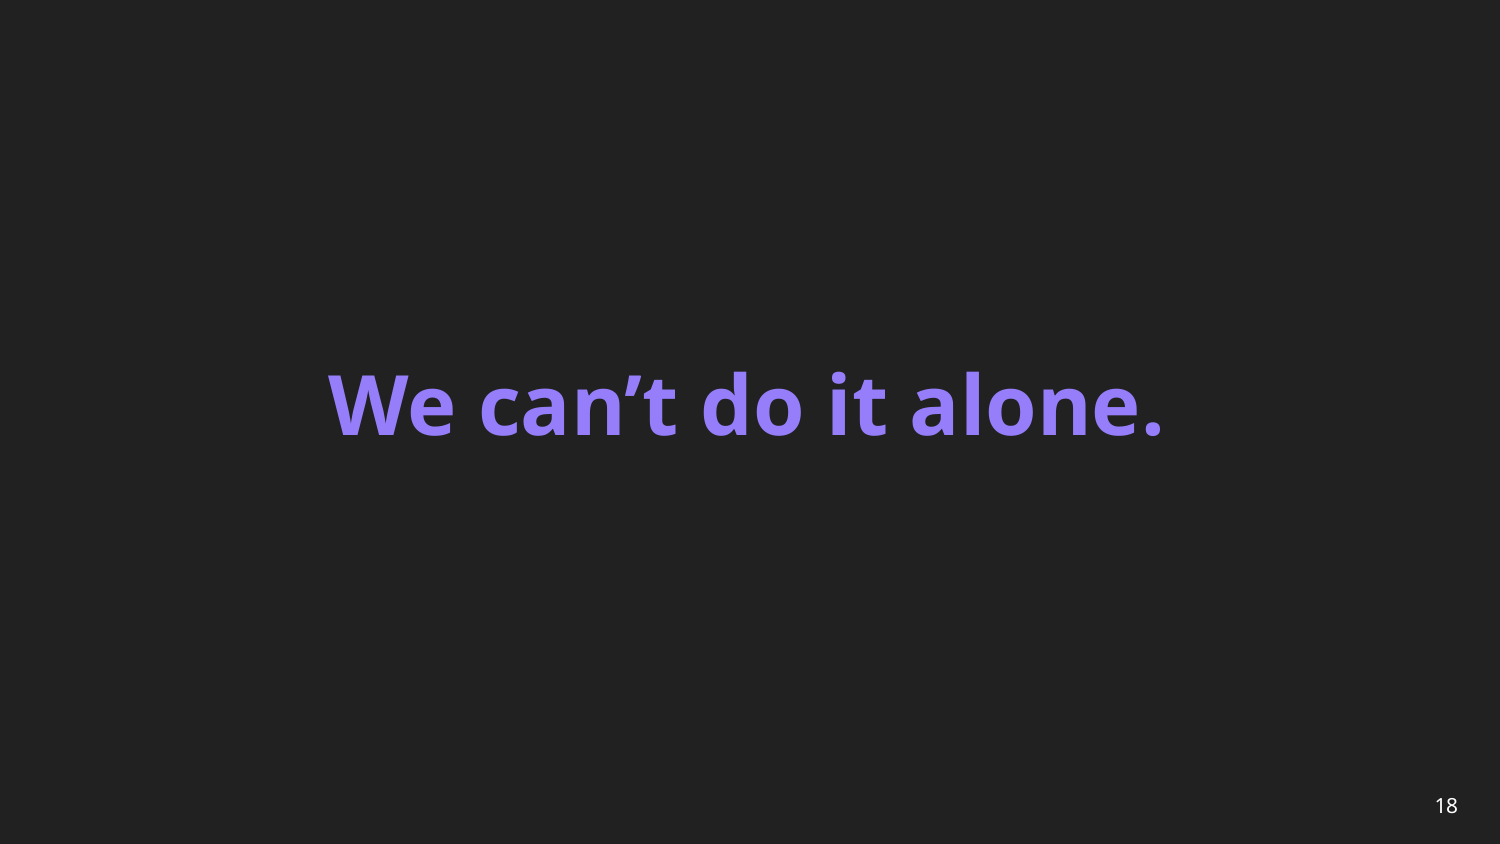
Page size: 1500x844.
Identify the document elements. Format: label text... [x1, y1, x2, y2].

title We can’t do it alone. [107, 37, 1387, 777]
text_box 18 [1135, 784, 1473, 830]
